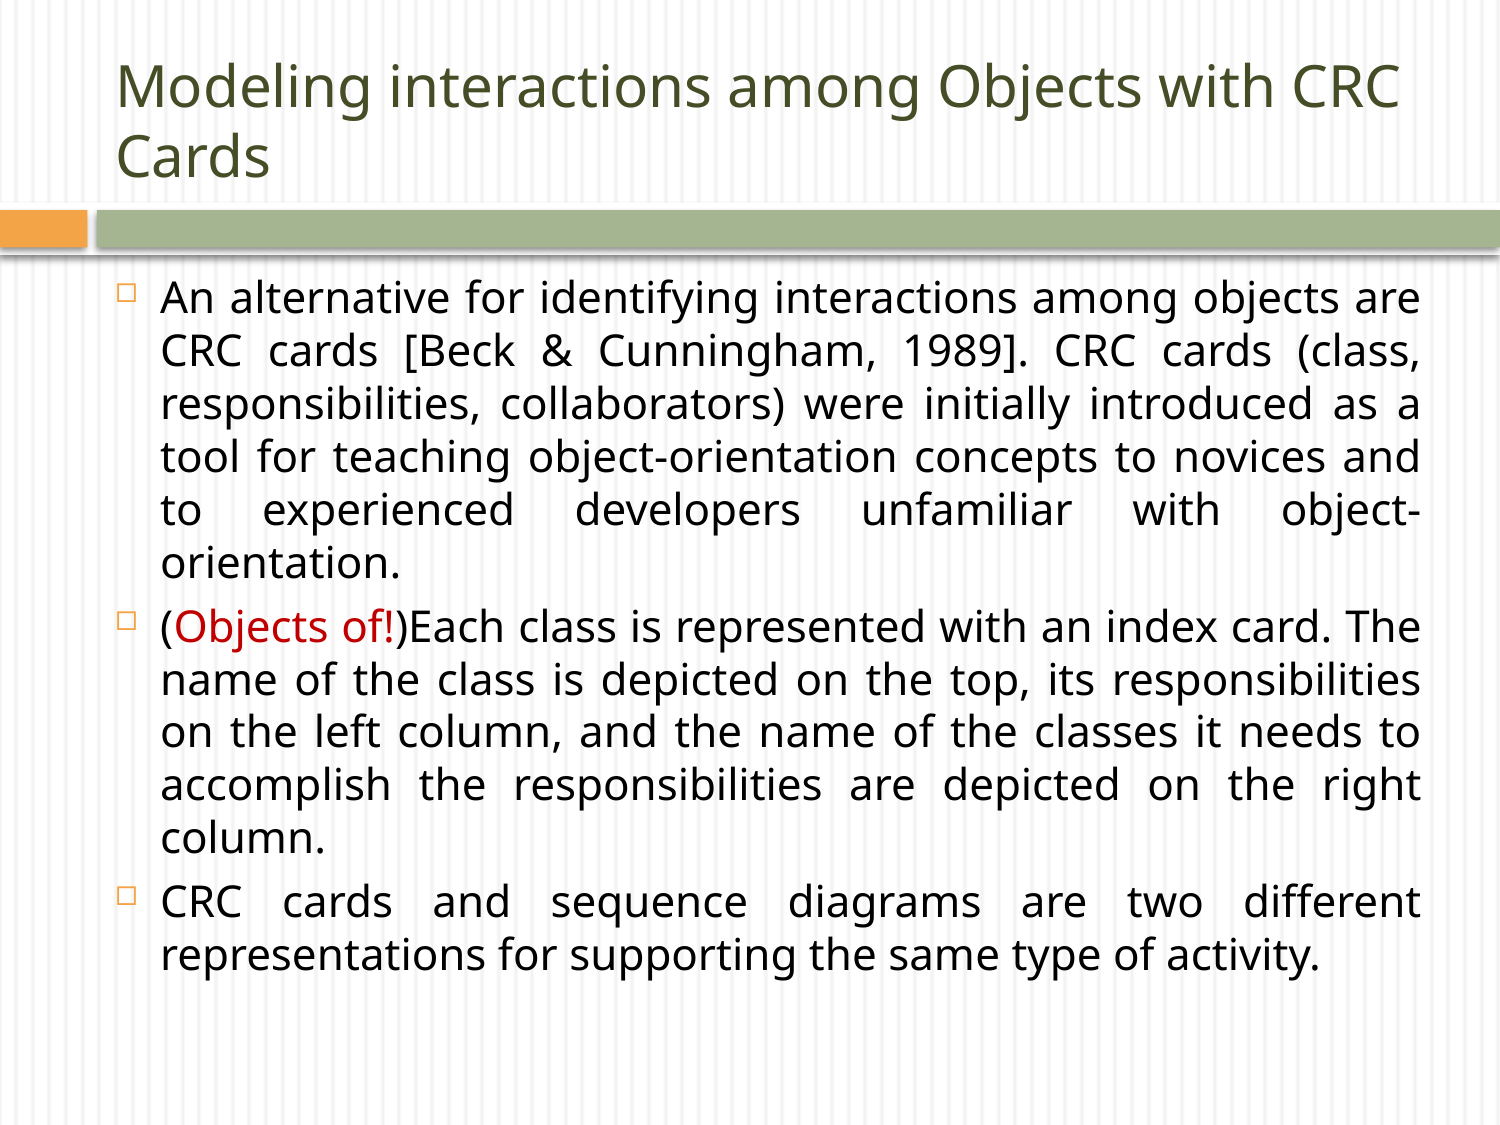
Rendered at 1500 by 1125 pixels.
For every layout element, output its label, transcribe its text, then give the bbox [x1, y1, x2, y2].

title Modeling interactions among Objects with CRC Cards [100, 37, 1438, 200]
list An alternative for identifying interactions among objects are CRC cards [Beck & Cunningham, 1989]. CRC cards (class, responsibilities, collaborators) were initially introduced as a tool for teaching object-orientation concepts to novices and to experienced developers unfamiliar with object-orientation. (Objects of!)Each class is represented with an index card. The name of the class is depicted on the top, its responsibilities on the left column, and the name of the classes it needs to accomplish the responsibilities are depicted on the right column. CRC cards and sequence diagrams are two different representations for supporting the same type of activity. [100, 262, 1438, 1000]
